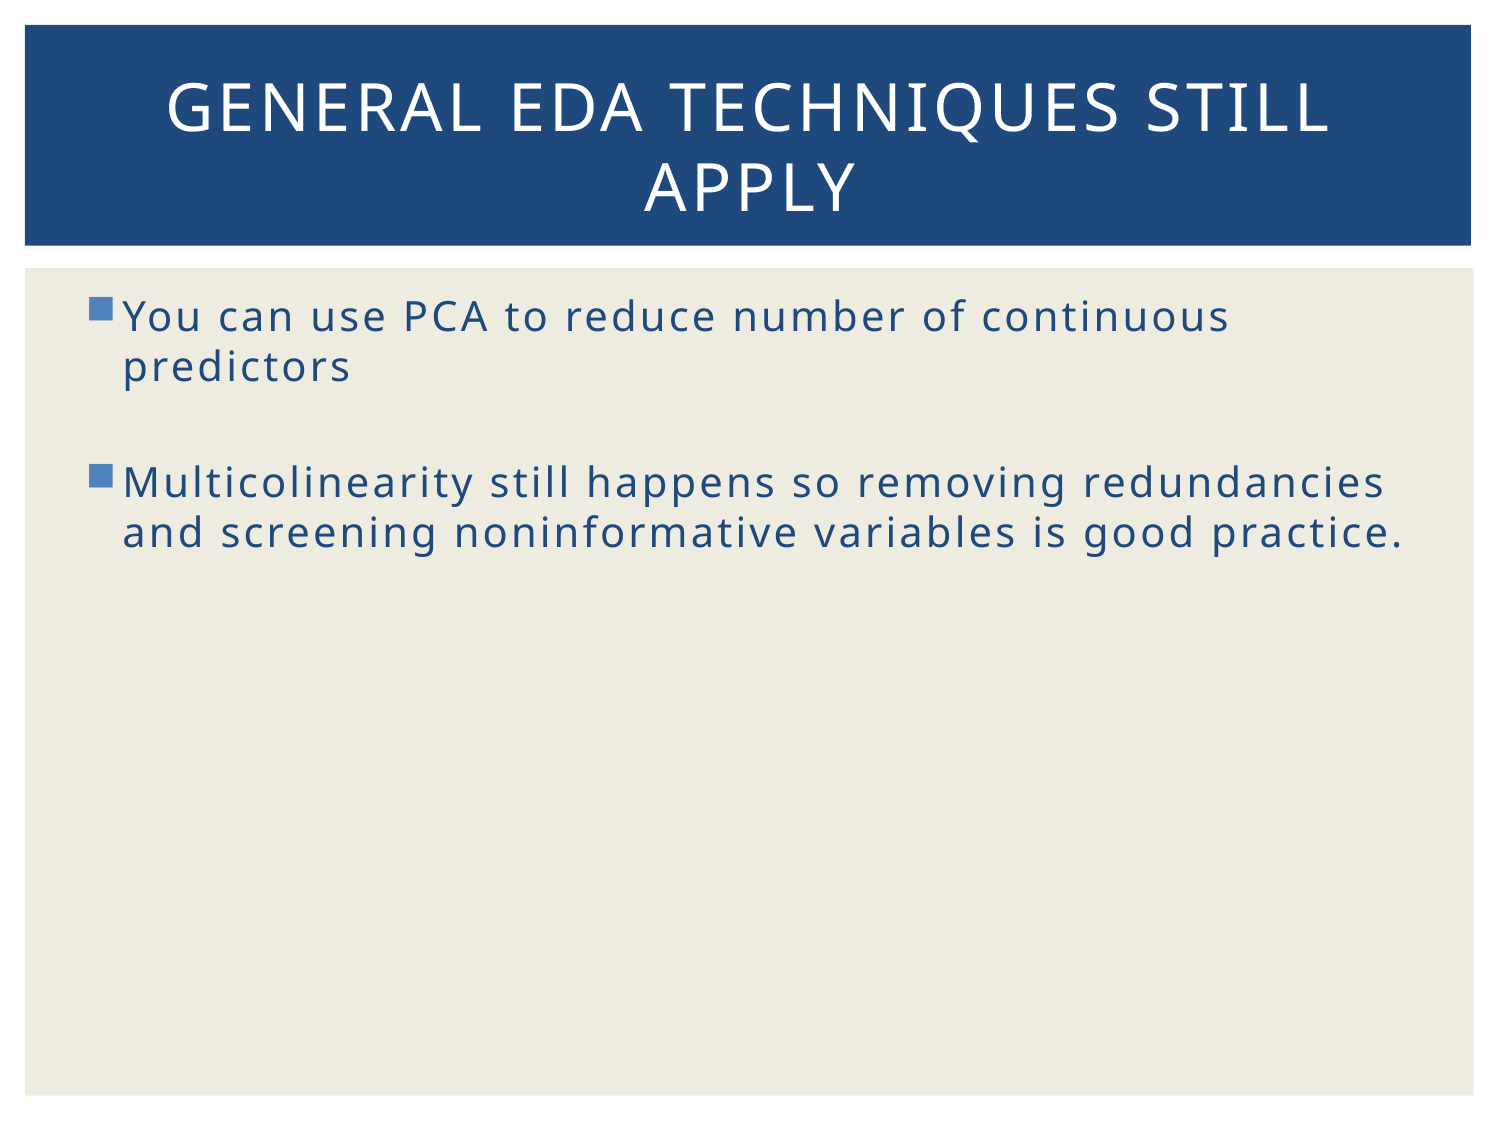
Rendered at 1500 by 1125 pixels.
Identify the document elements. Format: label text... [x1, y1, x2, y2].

list You can use PCA to reduce number of continuous predictors Multicolinearity still happens so removing redundancies and screening noninformative variables is good practice. [62, 282, 1442, 1005]
title General EDA techniques still apply [62, 58, 1438, 232]
